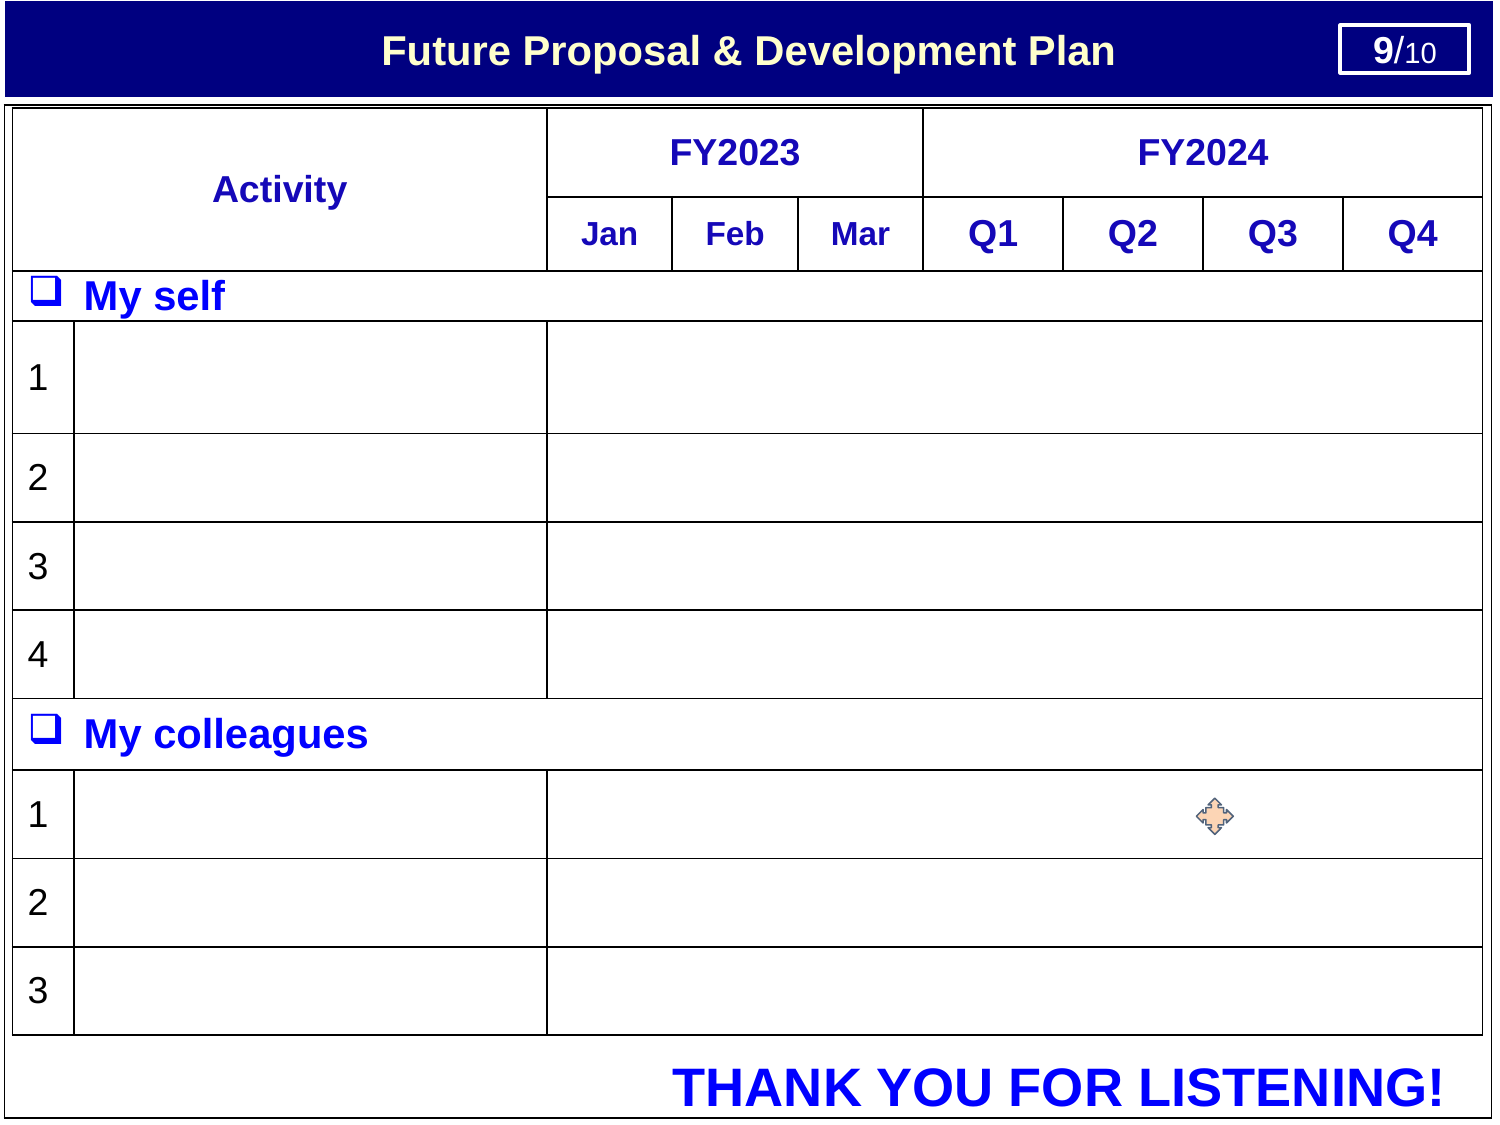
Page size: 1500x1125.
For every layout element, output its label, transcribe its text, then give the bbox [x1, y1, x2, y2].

table_cell [548, 948, 1482, 1034]
table_cell Feb [673, 198, 797, 270]
table_cell Jan [548, 198, 671, 270]
table_cell My colleagues [13, 699, 1482, 769]
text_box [5, 1, 1493, 97]
table_cell [75, 771, 546, 858]
table_cell 1 [13, 322, 73, 433]
table_cell My self [13, 272, 1482, 320]
text_box [1196, 798, 1234, 835]
table_cell Q1 [924, 198, 1062, 270]
table_cell [548, 859, 1482, 946]
table_cell [75, 322, 546, 433]
table_cell Mar [799, 198, 922, 270]
table_header FY2023 [548, 109, 922, 196]
text_box THANK YOU FOR LISTENING! [657, 1044, 1470, 1125]
table_cell [548, 322, 1482, 433]
table_cell [75, 859, 546, 946]
table_cell Q2 [1064, 198, 1202, 270]
table_cell 2 [13, 859, 73, 946]
table_cell Q3 [1204, 198, 1342, 270]
table_cell [548, 523, 1482, 609]
table_cell 1 [13, 771, 73, 858]
table_cell [548, 771, 1482, 858]
table_cell 3 [13, 948, 73, 1034]
table_header [5, 106, 758, 1117]
table_cell [75, 611, 546, 698]
table_cell Q4 [1344, 198, 1482, 270]
table_cell [548, 434, 1482, 521]
table_cell 4 [13, 611, 73, 698]
table_header Activity [13, 109, 546, 270]
table_cell [75, 434, 546, 521]
table_cell [75, 523, 546, 609]
table_cell 3 [13, 523, 73, 609]
table_cell [548, 611, 1482, 698]
table_cell 2 [13, 434, 73, 521]
table_header [758, 106, 1491, 1117]
table_cell [75, 948, 546, 1034]
table_header FY2024 [924, 109, 1482, 196]
